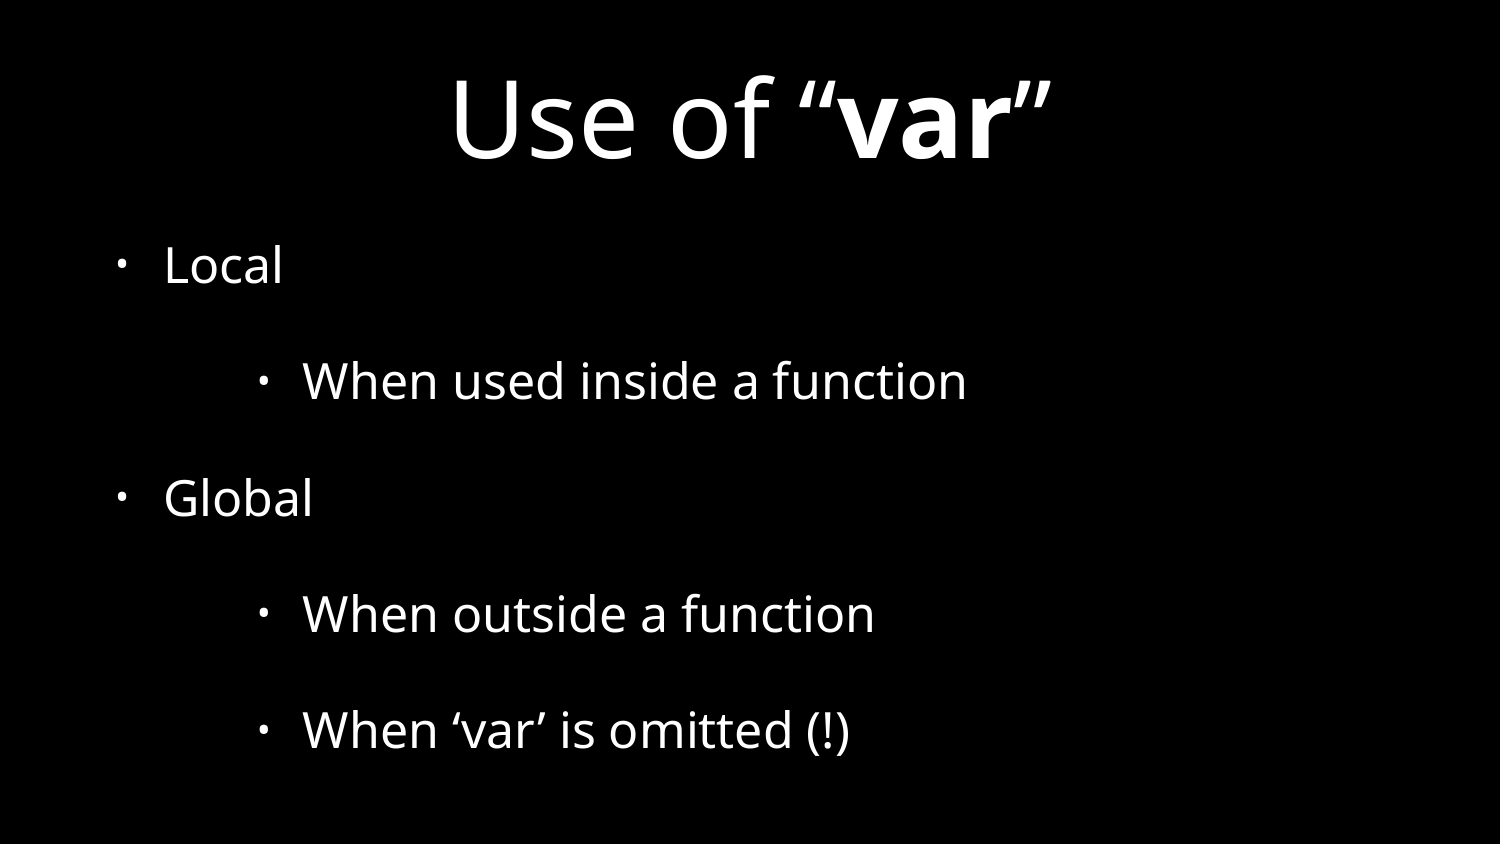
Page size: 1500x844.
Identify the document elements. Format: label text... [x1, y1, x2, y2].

title Use of “var” [109, 21, 1391, 209]
list Local When used inside a function Global When outside a function When ‘var’ is omitted (!) [109, 224, 1391, 768]
